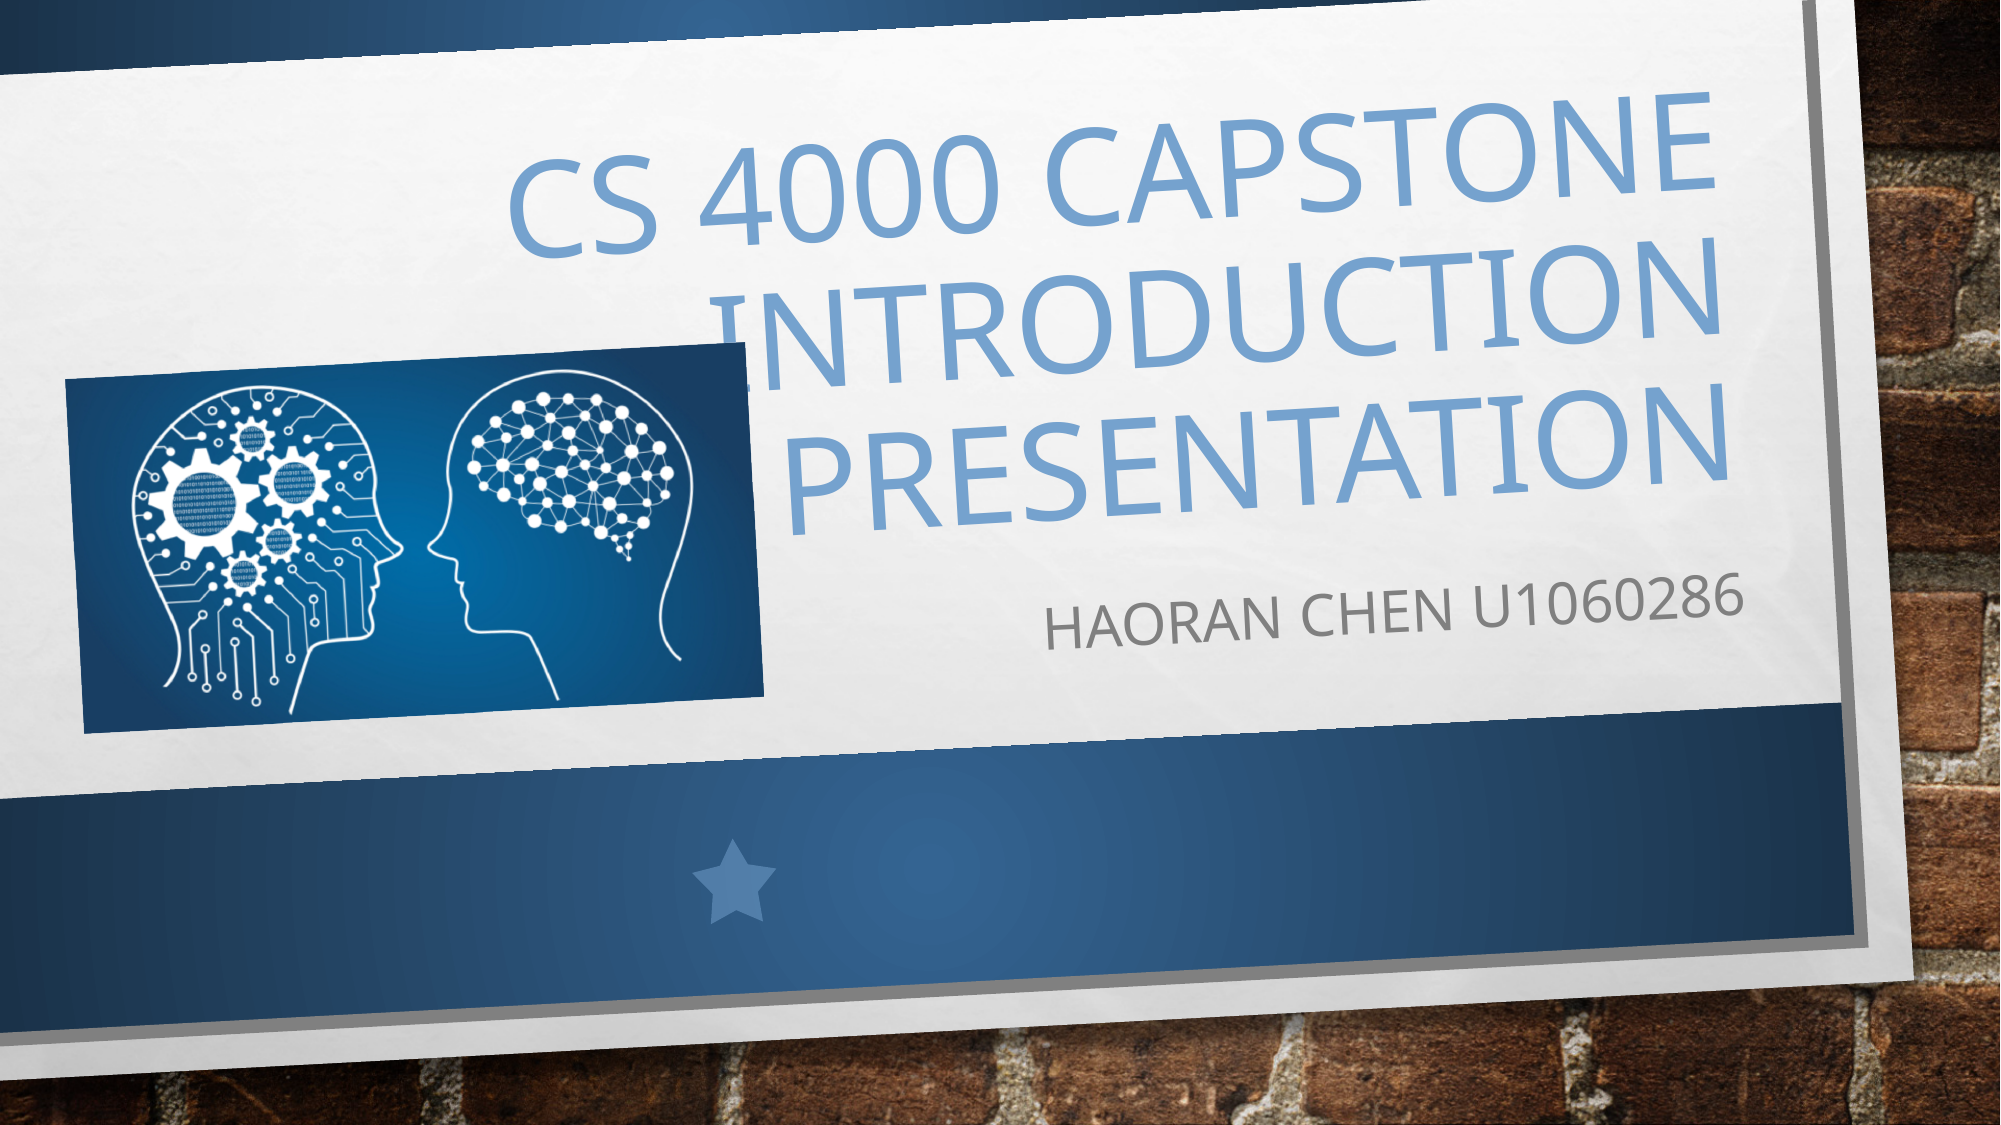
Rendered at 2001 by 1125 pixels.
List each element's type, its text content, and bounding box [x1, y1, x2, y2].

subtitle Haoran Chen u1060286 [759, 533, 1763, 676]
picture [66, 342, 764, 733]
picture [0, 0, 2000, 1125]
title CS 4000 Capstone Introduction Presentation [133, 60, 1759, 575]
